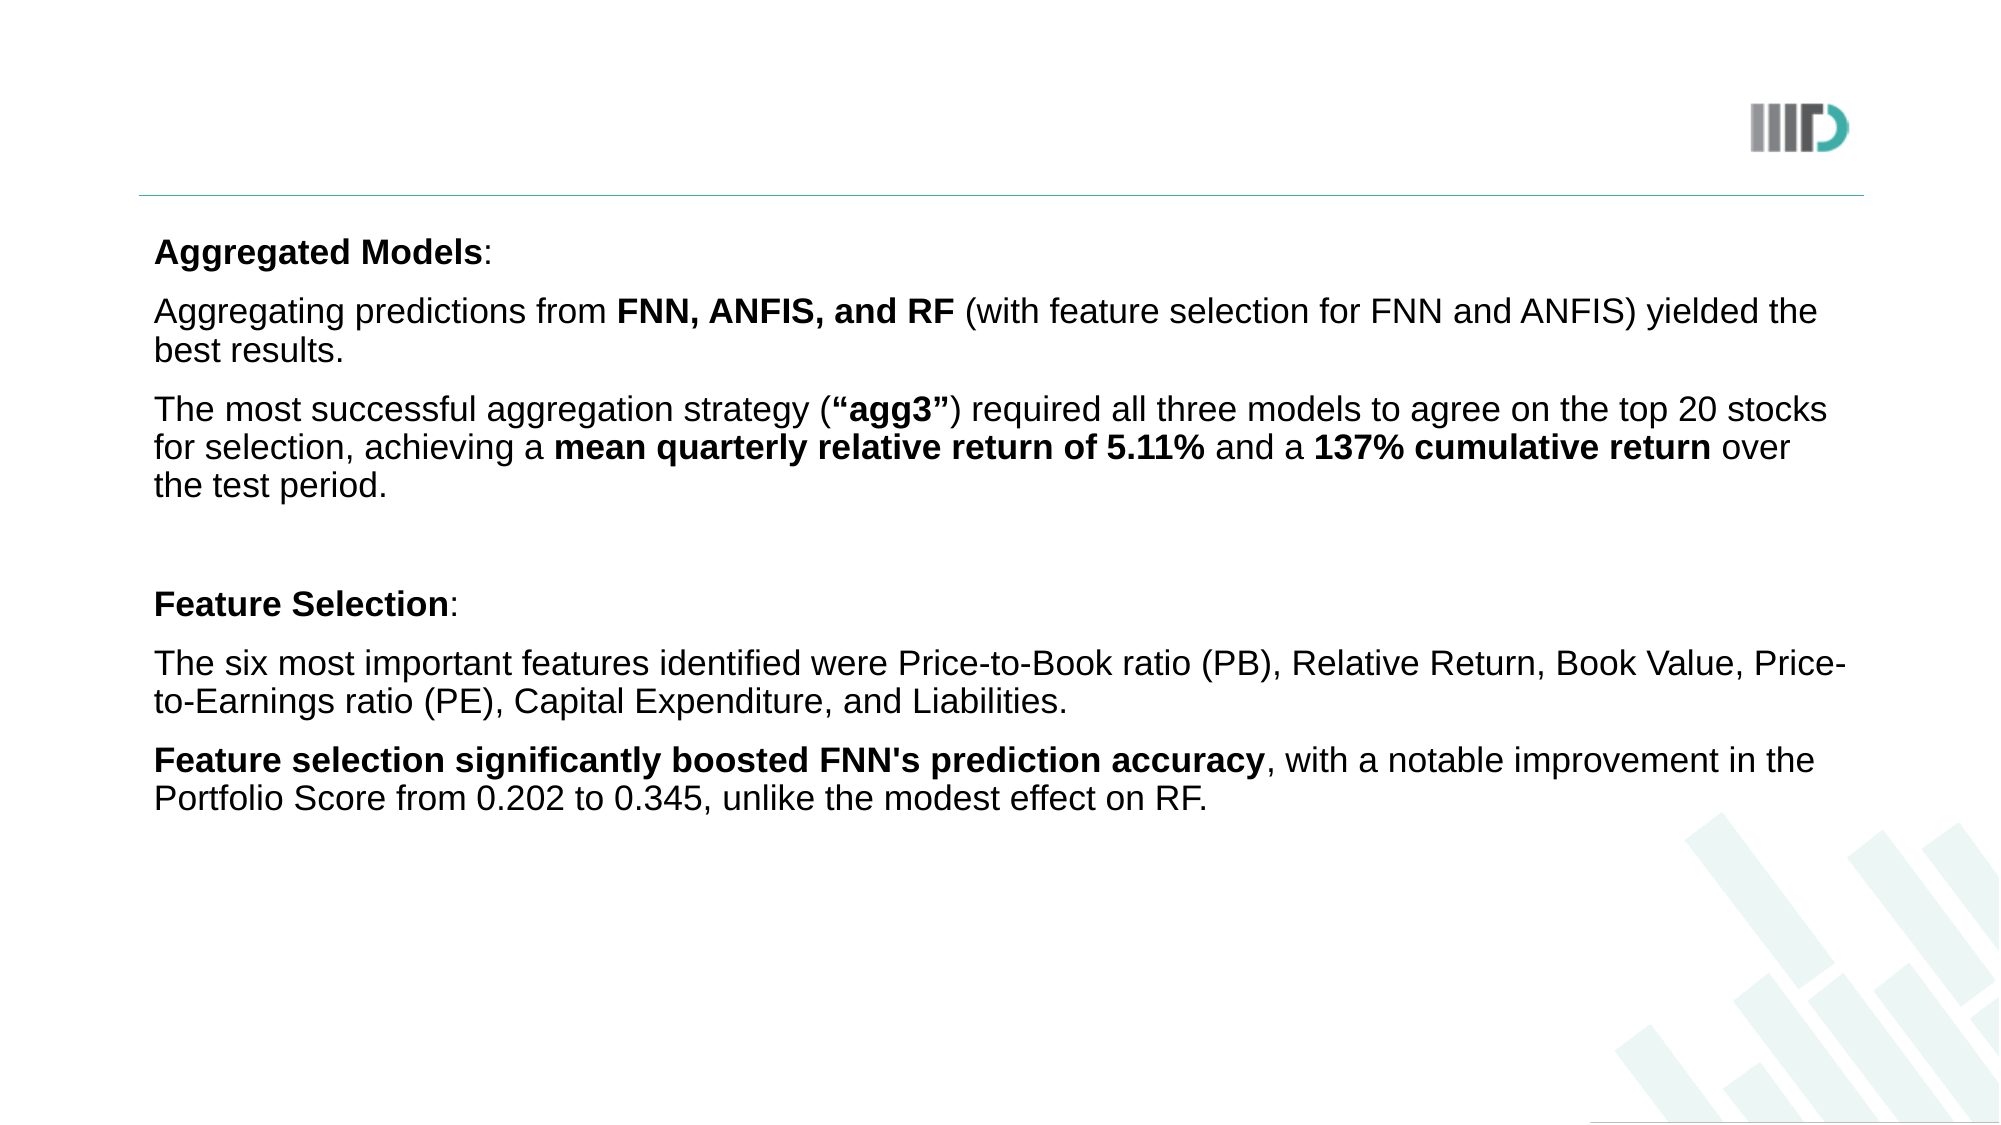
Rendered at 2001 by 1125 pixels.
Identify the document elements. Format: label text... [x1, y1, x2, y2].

picture [1732, 91, 1864, 165]
picture [1590, 785, 2000, 1125]
list Aggregated Models: Aggregating predictions from FNN, ANFIS, and RF (with feature selection for FNN and ANFIS) yielded the best results. The most successful aggregation strategy (“agg3”) required all three models to agree on the top 20 stocks for selection, achieving a mean quarterly relative return of 5.11% and a 137% cumulative return over the test period. Feature Selection: The six most important features identified were Price-to-Book ratio (PB), Relative Return, Book Value, Price-to-Earnings ratio (PE), Capital Expenditure, and Liabilities. Feature selection significantly boosted FNN's prediction accuracy, with a notable improvement in the Portfolio Score from 0.202 to 0.345, unlike the modest effect on RF. [138, 226, 1864, 1014]
